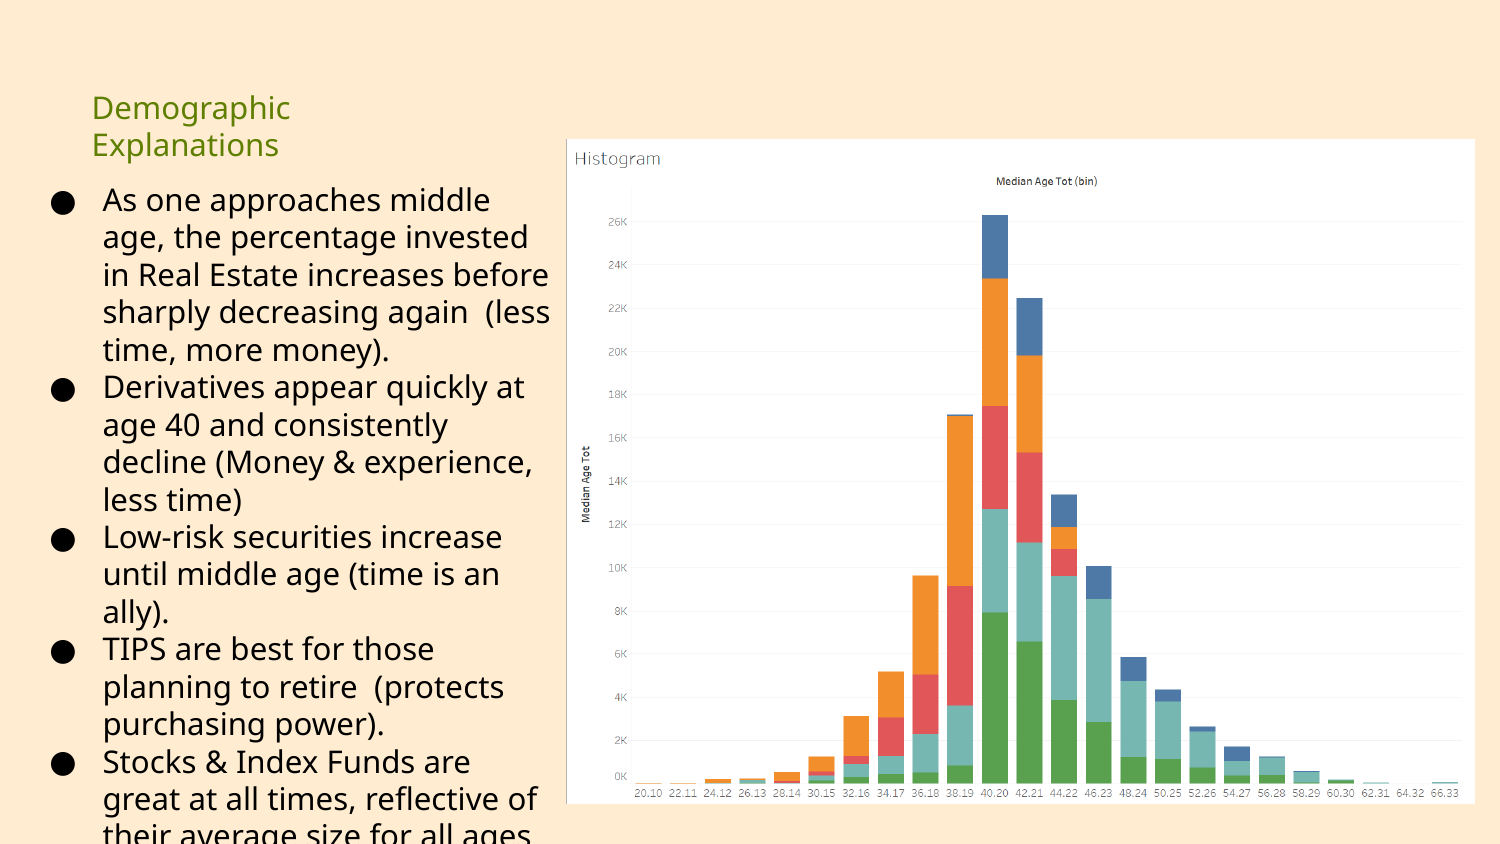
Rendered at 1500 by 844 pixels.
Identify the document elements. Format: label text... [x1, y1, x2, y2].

text_box As one approaches middle age, the percentage invested in Real Estate increases before sharply decreasing again (less time, more money). Derivatives appear quickly at age 40 and consistently decline (Money & experience, less time) Low-risk securities increase until middle age (time is an ally). TIPS are best for those planning to retire (protects purchasing power). Stocks & Index Funds are great at all times, reflective of their average size for all ages (never largest, always staple) [12, 165, 567, 813]
picture [566, 139, 1476, 804]
subtitle Demographic Explanations [76, 72, 471, 162]
